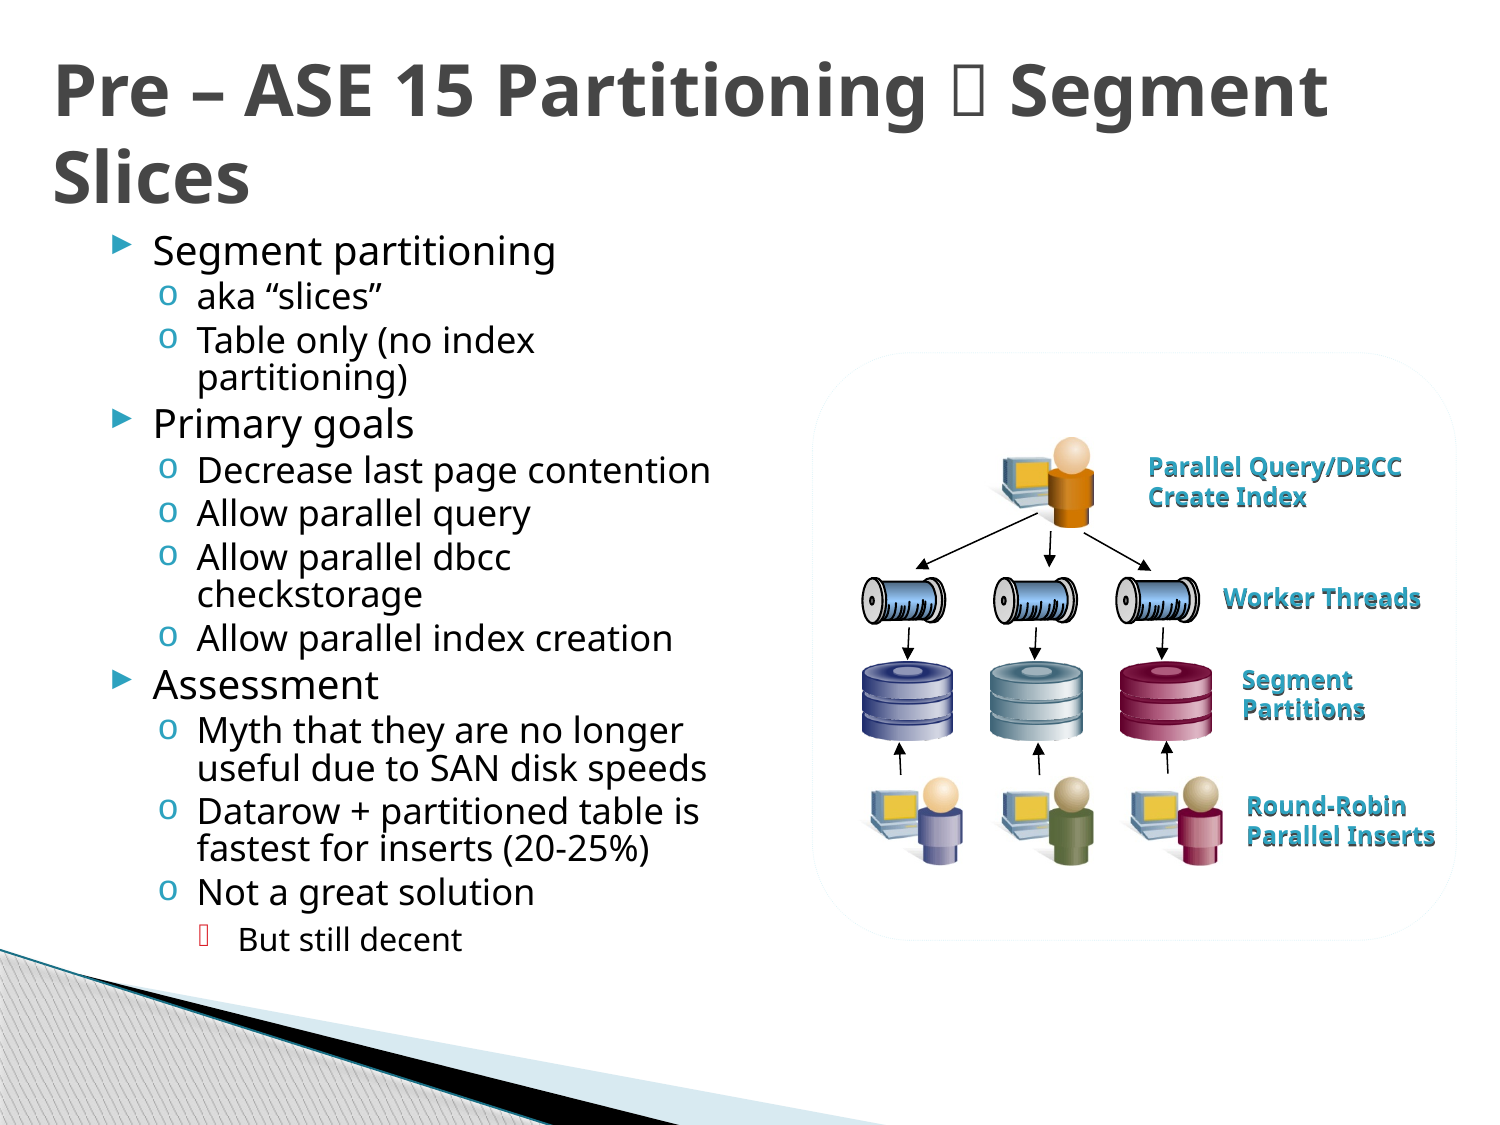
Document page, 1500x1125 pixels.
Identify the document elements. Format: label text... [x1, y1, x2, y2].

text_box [1116, 577, 1200, 624]
picture [852, 776, 963, 867]
picture [1112, 776, 1223, 867]
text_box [862, 660, 953, 741]
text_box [1120, 660, 1212, 741]
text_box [990, 660, 1083, 741]
picture [984, 437, 1094, 529]
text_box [862, 577, 946, 624]
text_box [812, 352, 1457, 941]
title Pre – ASE 15 Partitioning  Segment Slices [37, 37, 1475, 225]
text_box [993, 577, 1078, 624]
list Segment partitioning aka “slices” Table only (no index partitioning) Primary goals Decrease last page contention Allow parallel query Allow parallel dbcc checkstorage Allow parallel index creation Assessment Myth that they are no longer useful due to SAN disk speeds Datarow + partitioned table is fastest for inserts (20-25%) Not a great solution But still decent [74, 224, 738, 968]
picture [984, 776, 1095, 867]
